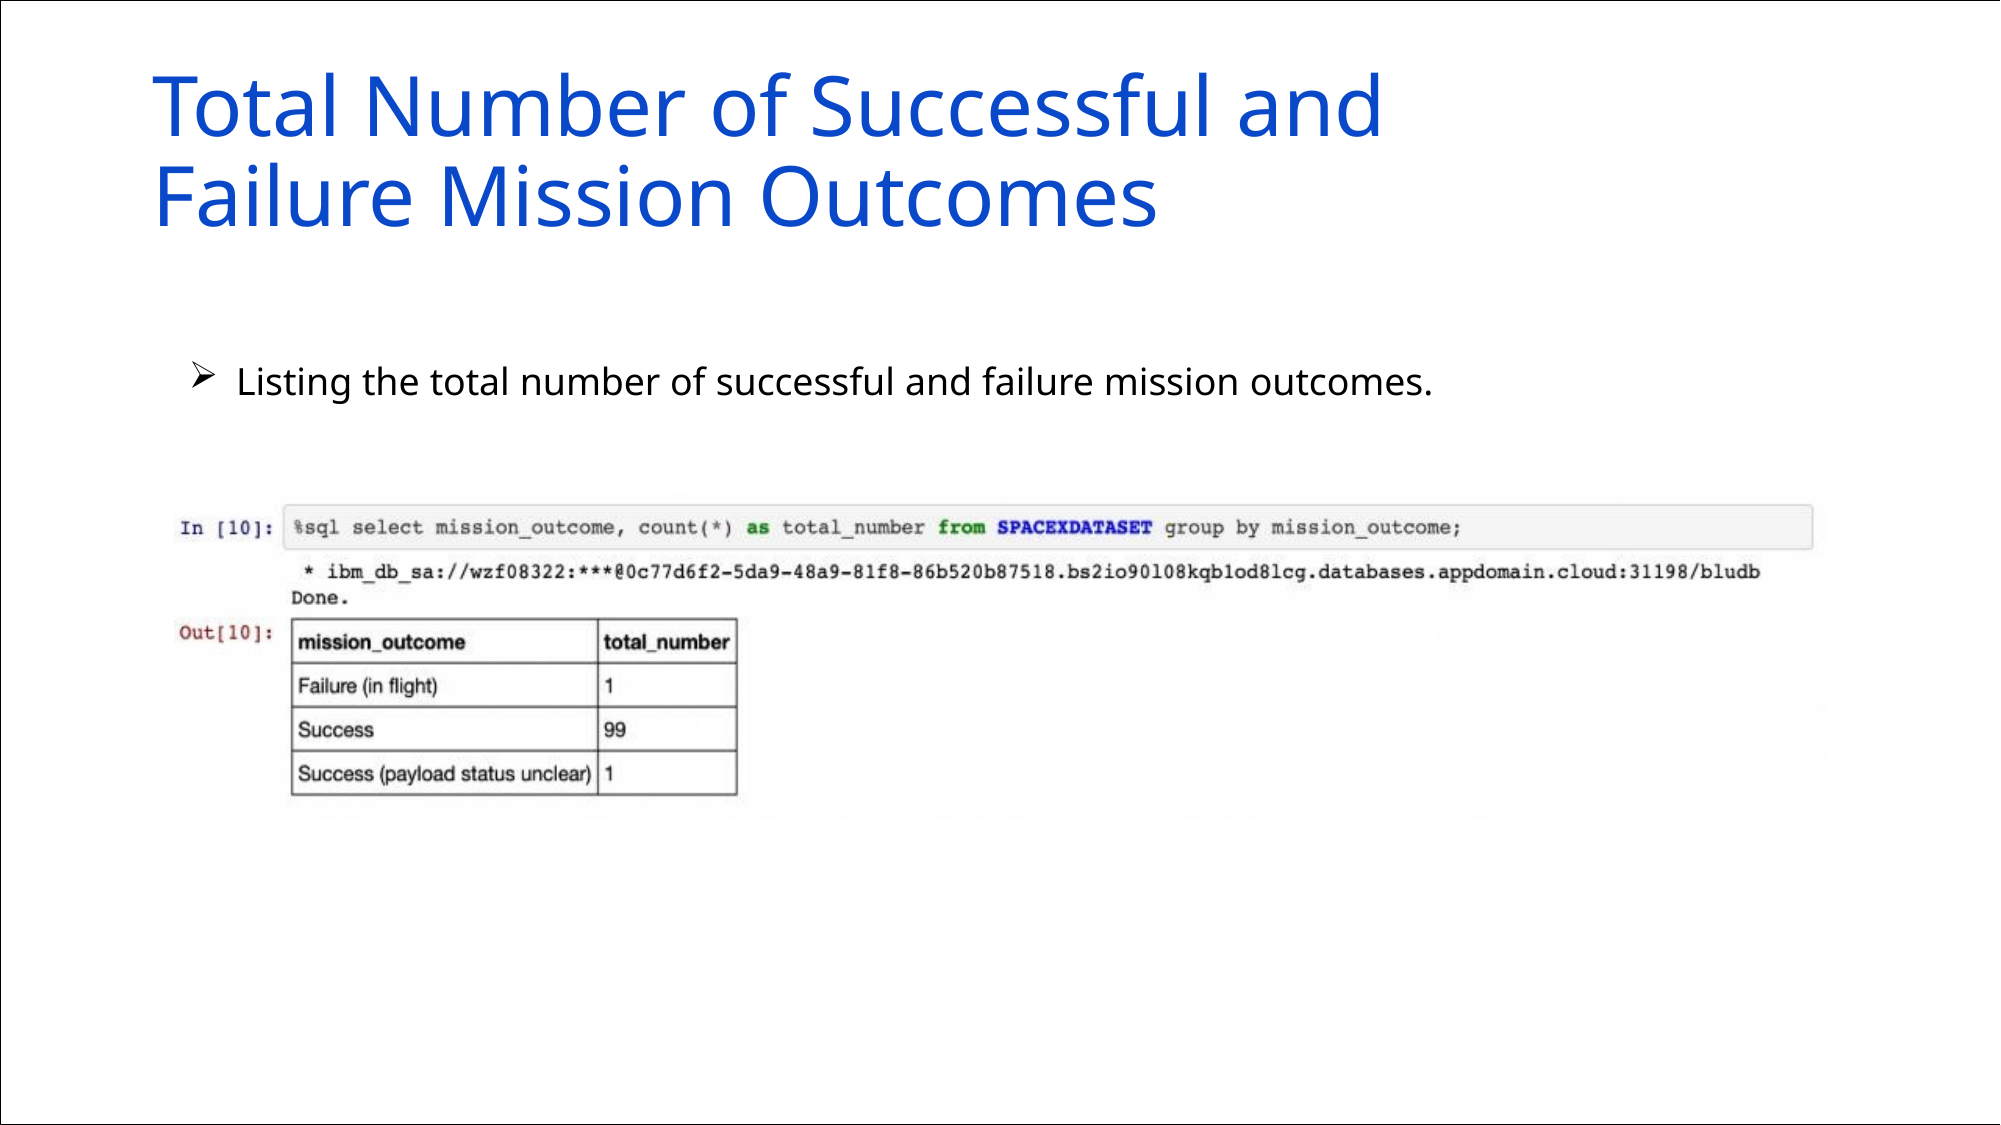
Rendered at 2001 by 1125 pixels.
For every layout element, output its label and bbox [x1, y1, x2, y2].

text_box [0, 0, 2000, 1125]
picture [174, 492, 1826, 820]
